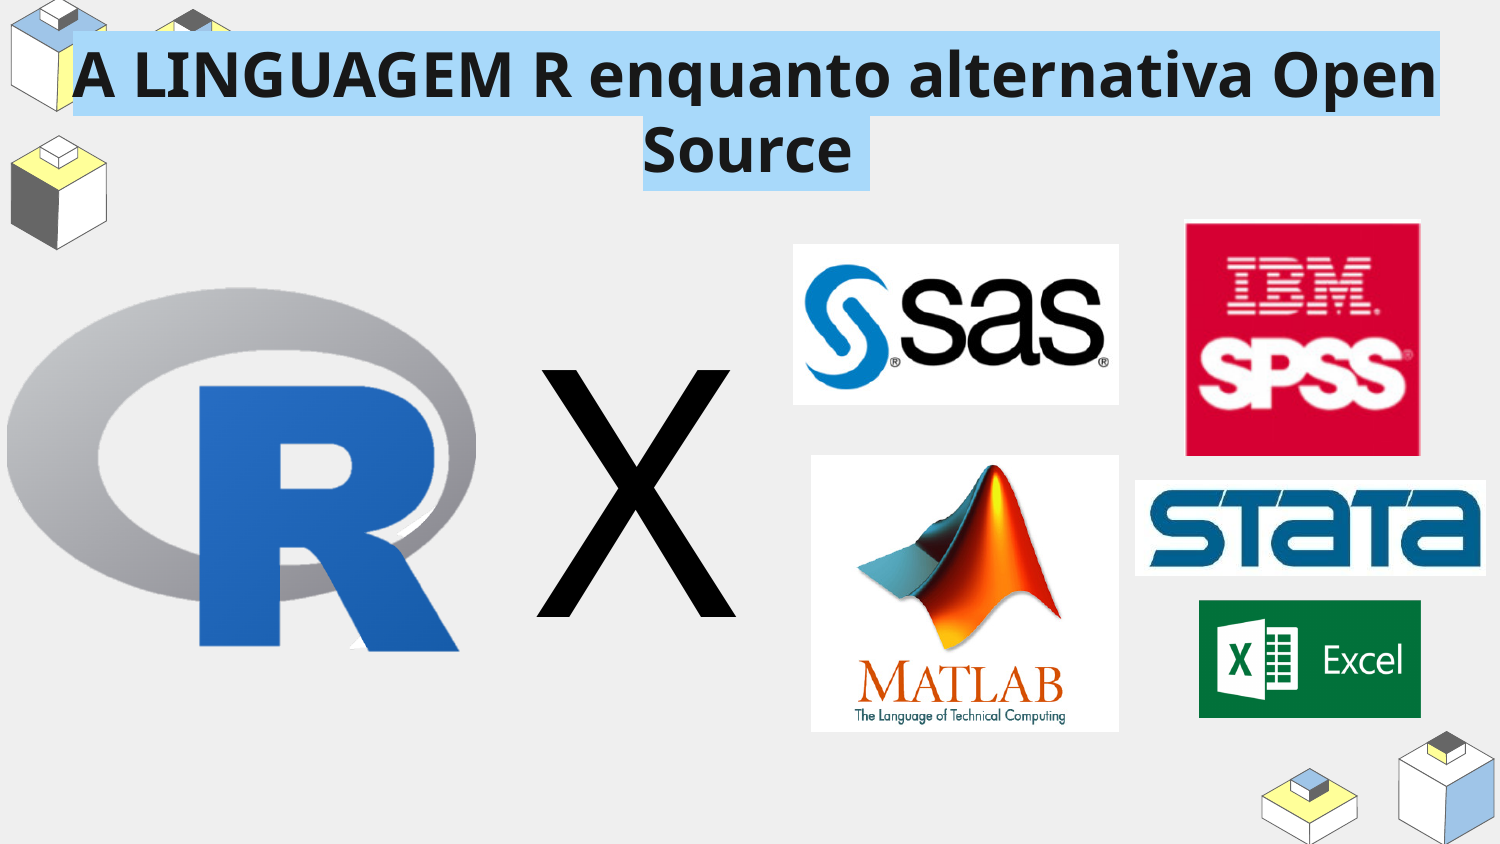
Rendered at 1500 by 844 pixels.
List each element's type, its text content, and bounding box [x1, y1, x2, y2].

text_box A LINGUAGEM R enquanto alternativa Open Source [0, 20, 1500, 115]
picture [793, 243, 1120, 405]
picture [811, 455, 1120, 732]
picture [1135, 480, 1486, 576]
picture [7, 284, 488, 659]
picture [1184, 219, 1421, 457]
text_box X [520, 263, 779, 694]
picture [1198, 600, 1421, 718]
